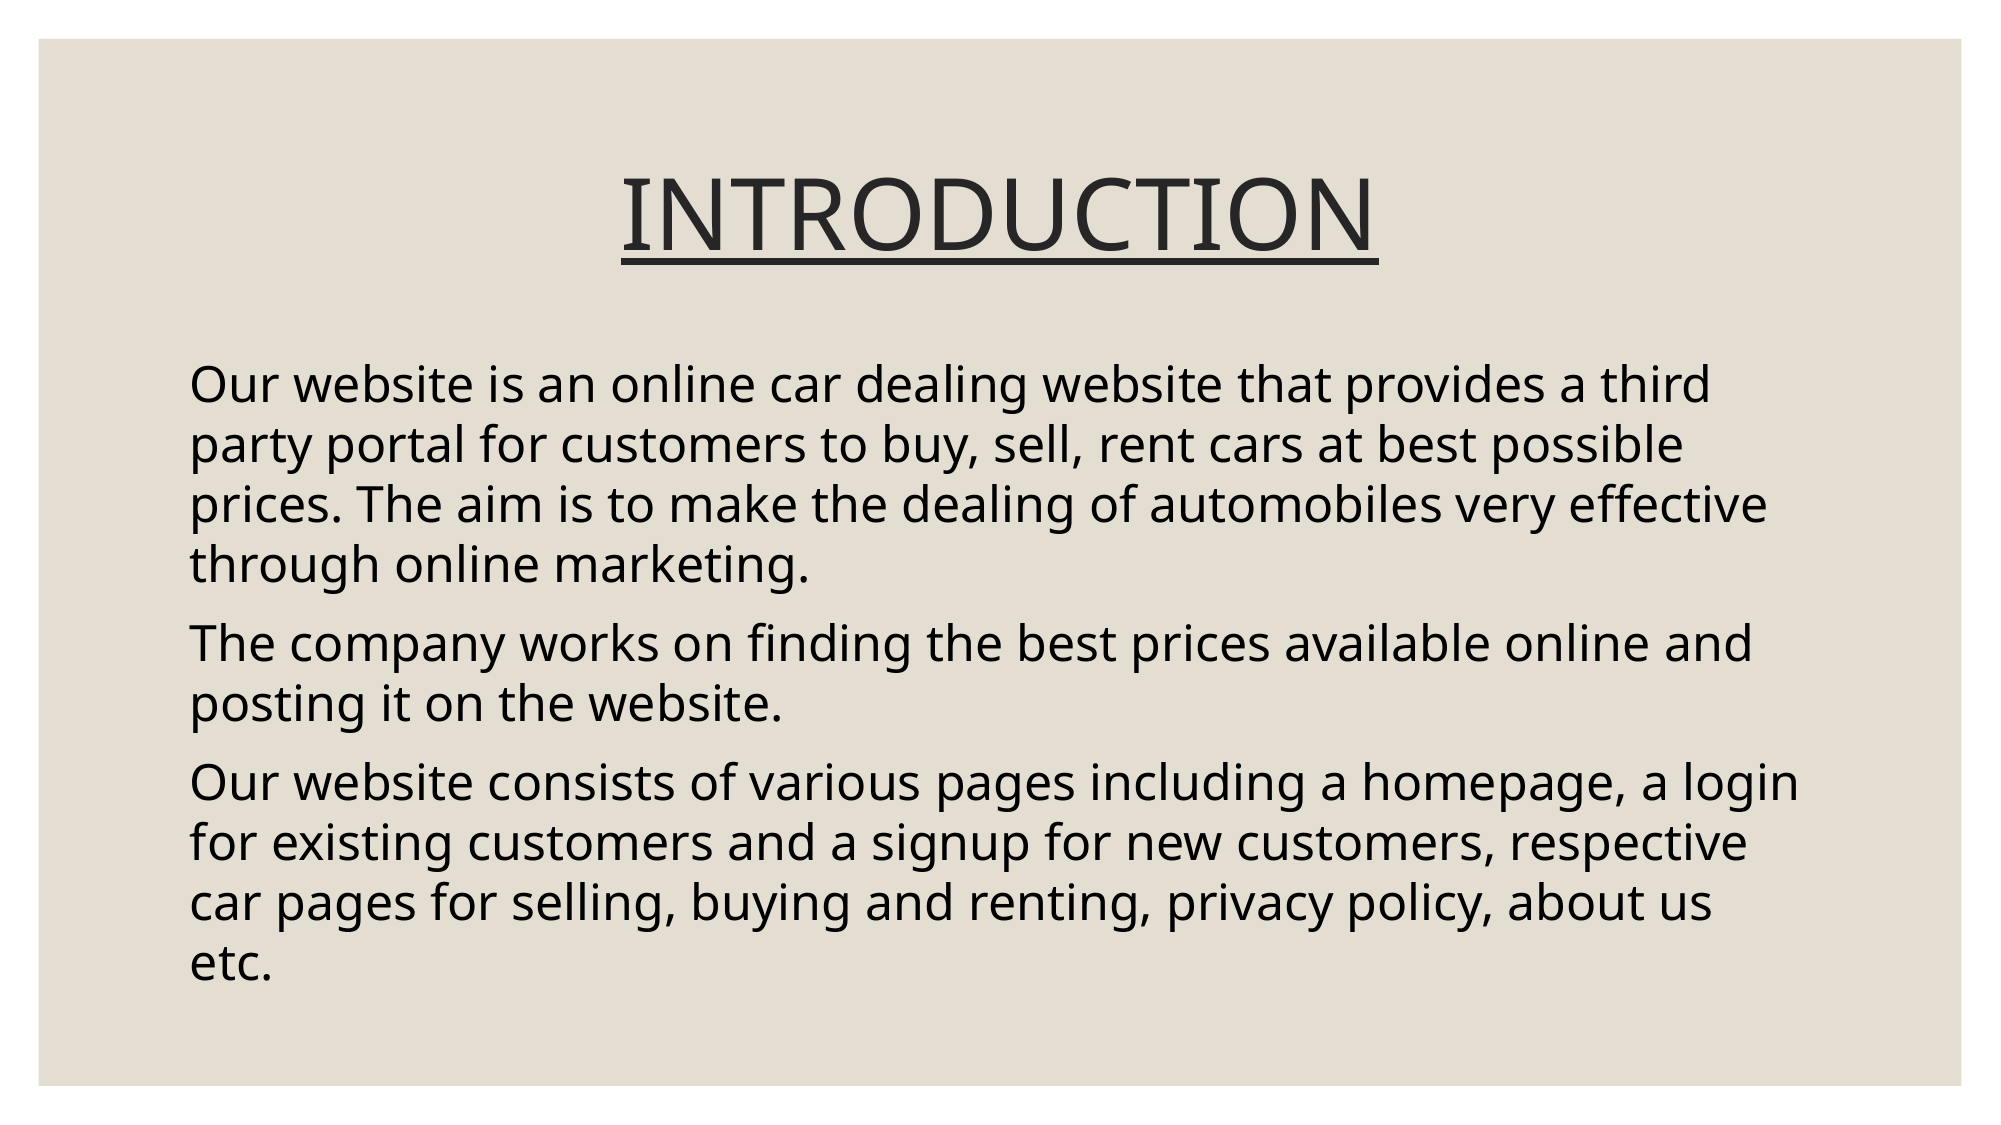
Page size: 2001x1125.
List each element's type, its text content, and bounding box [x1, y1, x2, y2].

list Our website is an online car dealing website that provides a third party portal for customers to buy, sell, rent cars at best possible prices. The aim is to make the dealing of automobiles very effective through online marketing. The company works on finding the best prices available online and posting it on the website. Our website consists of various pages including a homepage, a login for existing customers and a signup for new customers, respective car pages for selling, buying and renting, privacy policy, about us etc. [174, 345, 1825, 990]
title INTRODUCTION [174, 105, 1825, 331]
